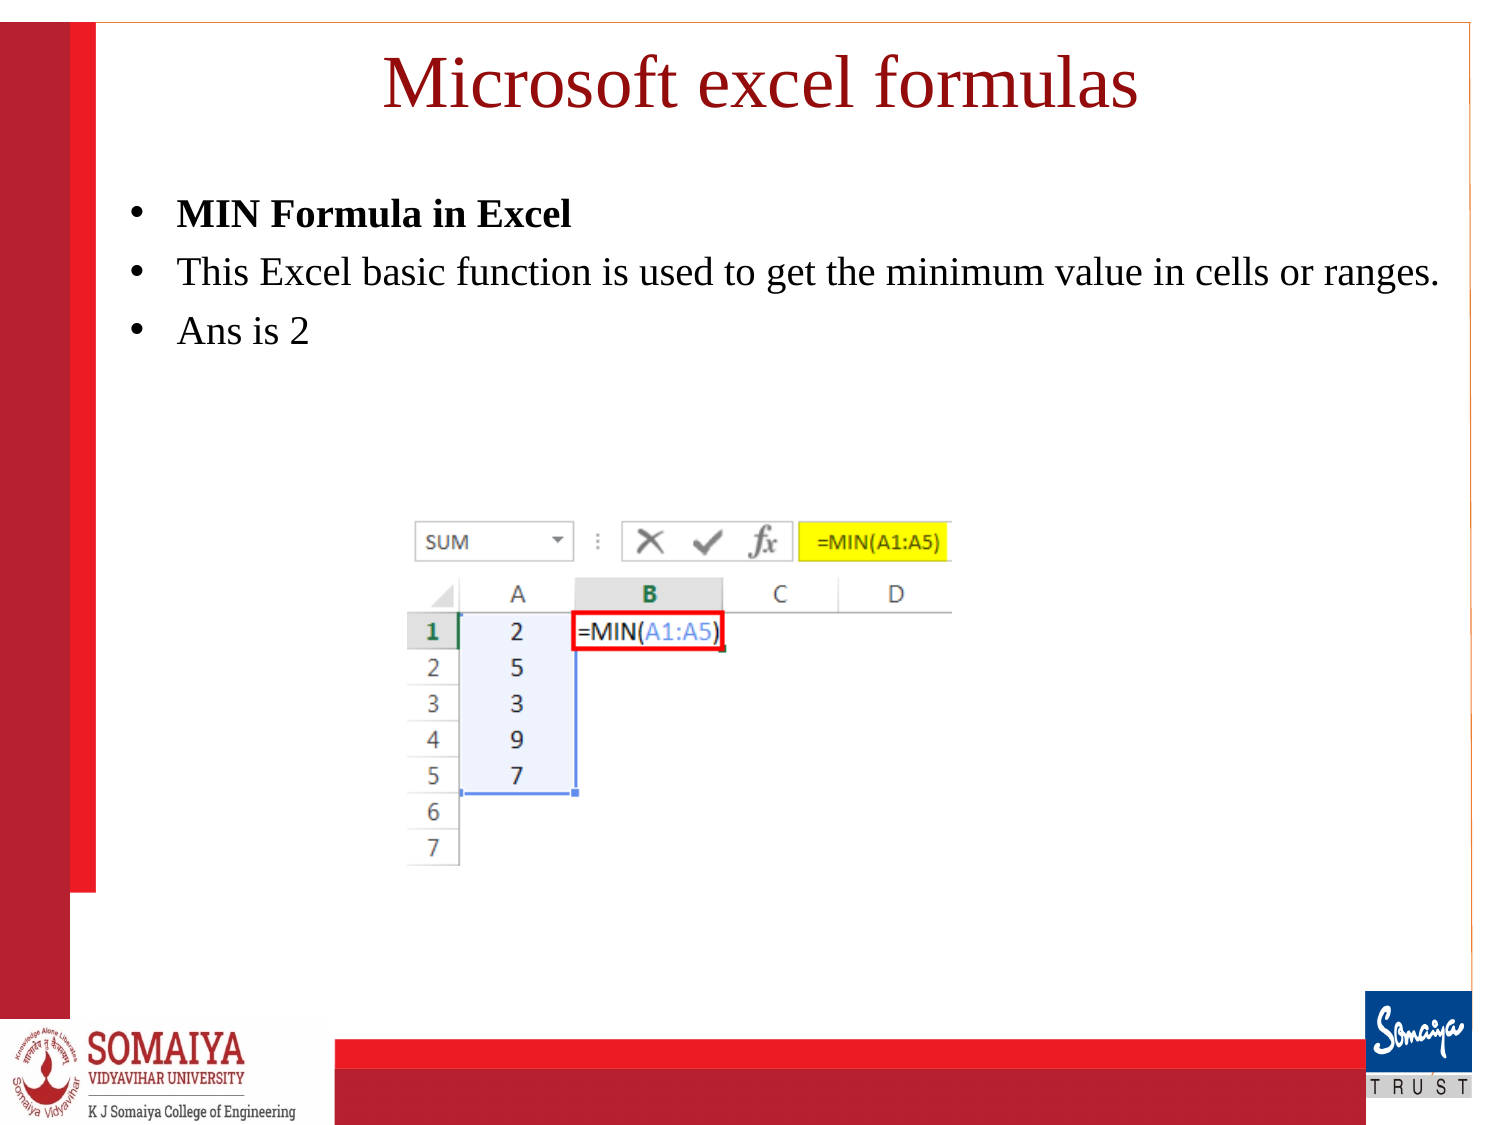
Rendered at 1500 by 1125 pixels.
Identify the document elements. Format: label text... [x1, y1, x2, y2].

title Microsoft excel formulas [53, 35, 1471, 179]
picture [335, 1040, 1365, 1125]
picture [1365, 991, 1472, 1098]
list MIN Formula in Excel This Excel basic function is used to get the minimum value in cells or ranges. Ans is 2 [114, 184, 1465, 1024]
picture [407, 515, 952, 866]
picture [0, 22, 327, 1125]
